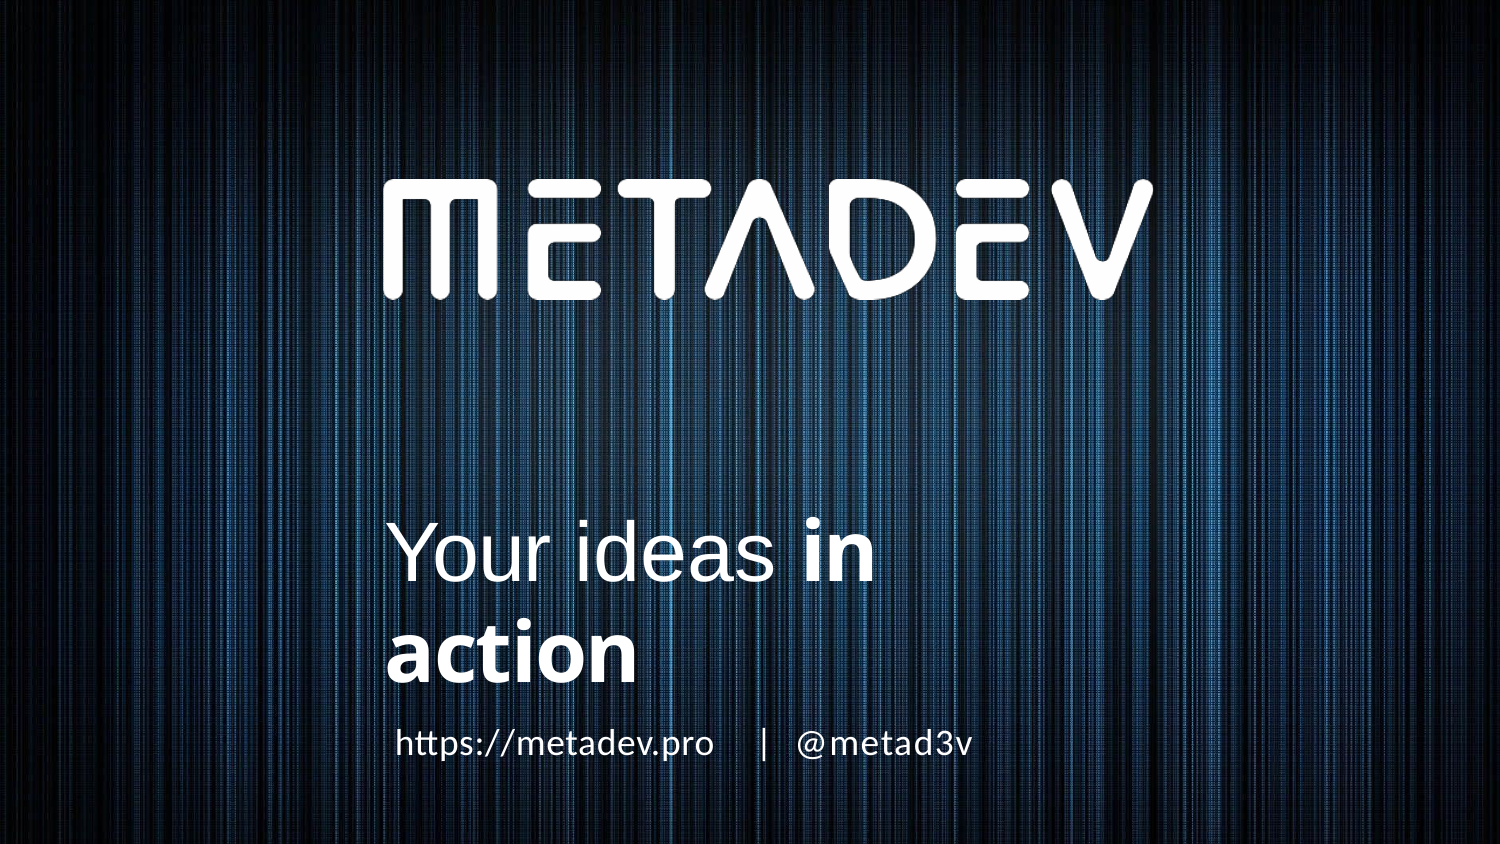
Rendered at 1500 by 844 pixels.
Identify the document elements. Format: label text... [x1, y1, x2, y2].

text_box [0, 0, 1500, 844]
text_box [383, 179, 1154, 300]
text_box https://metadev.pro [392, 715, 730, 763]
text_box | @metad3v [753, 715, 977, 763]
text_box Your ideas in action [382, 494, 1131, 700]
